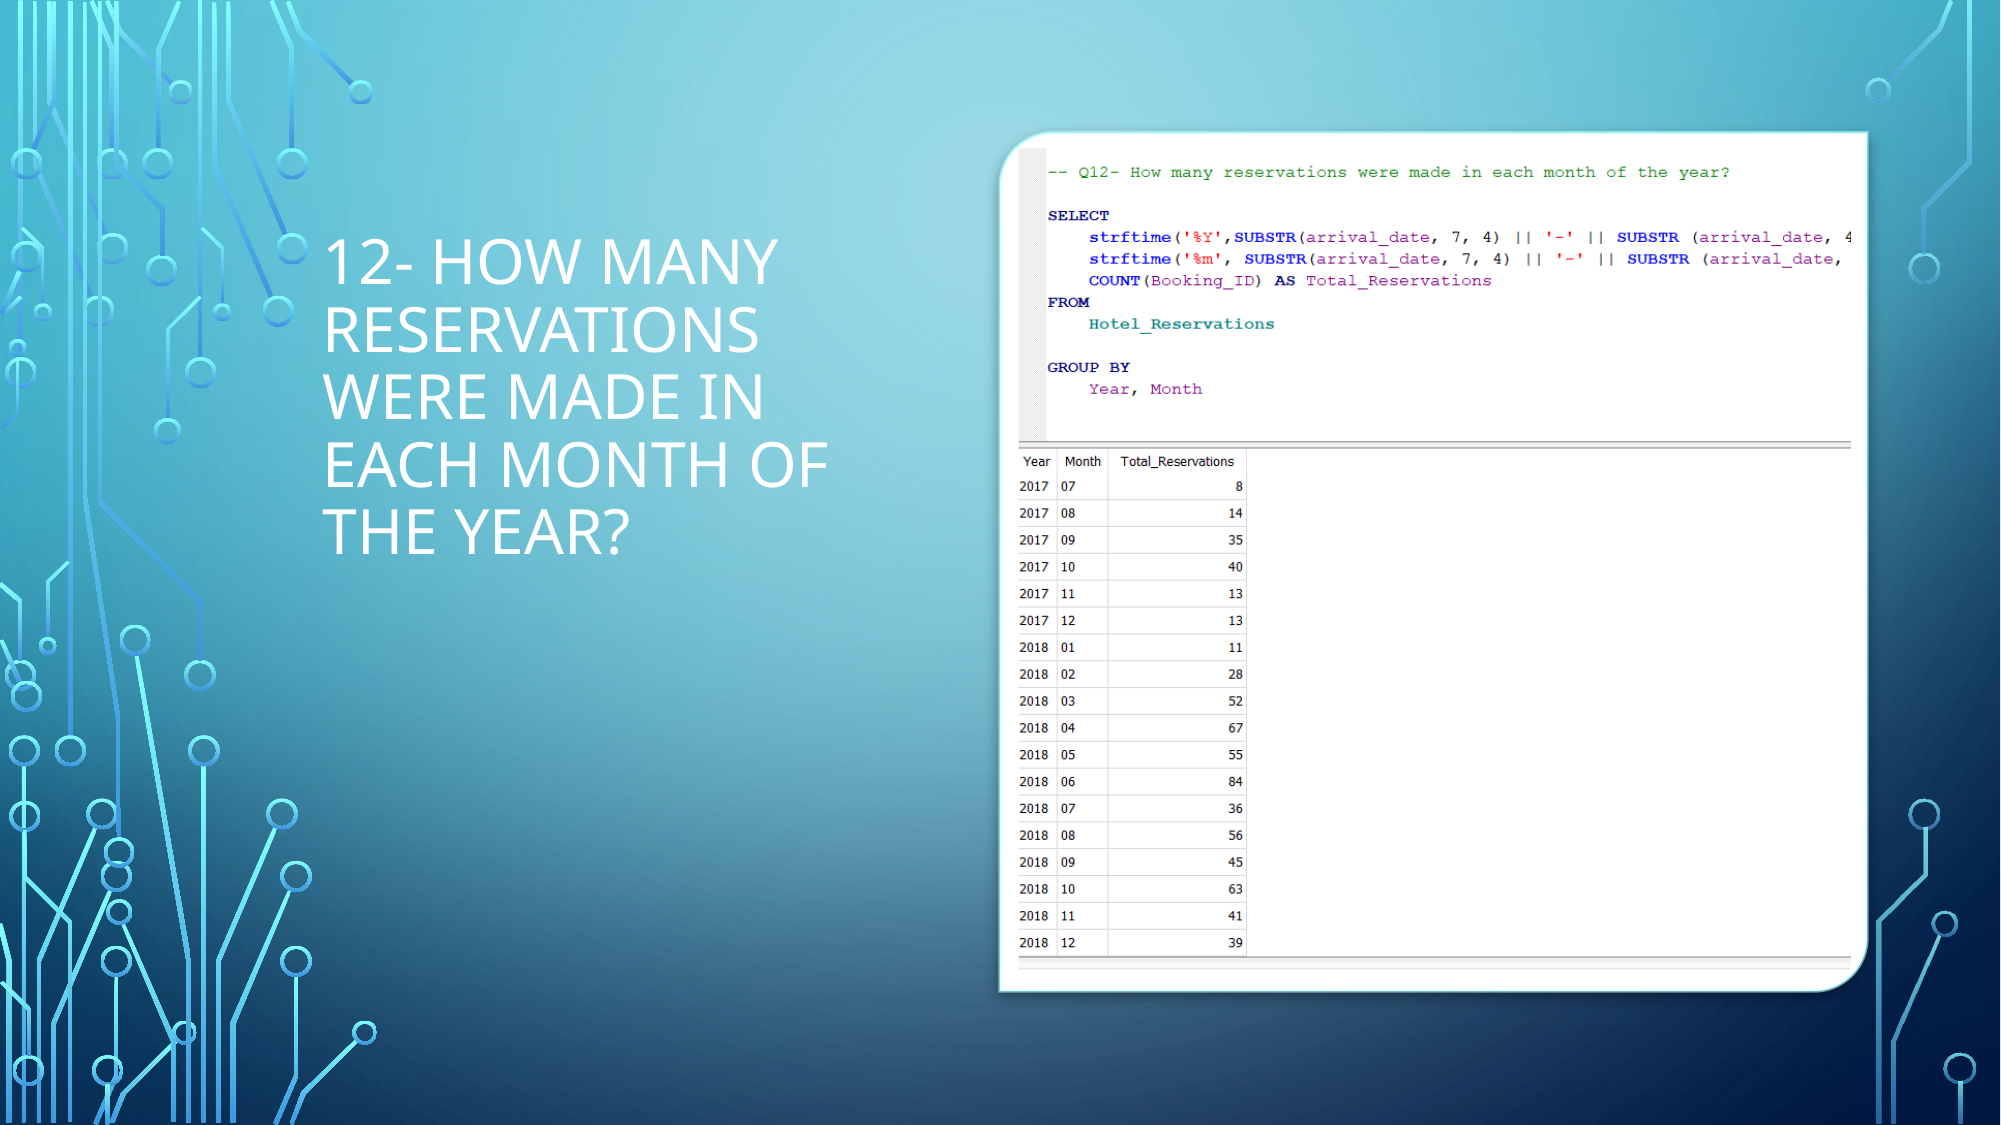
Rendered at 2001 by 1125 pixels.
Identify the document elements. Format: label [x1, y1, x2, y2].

text_box [0, 0, 379, 1125]
picture [379, 0, 2000, 1125]
